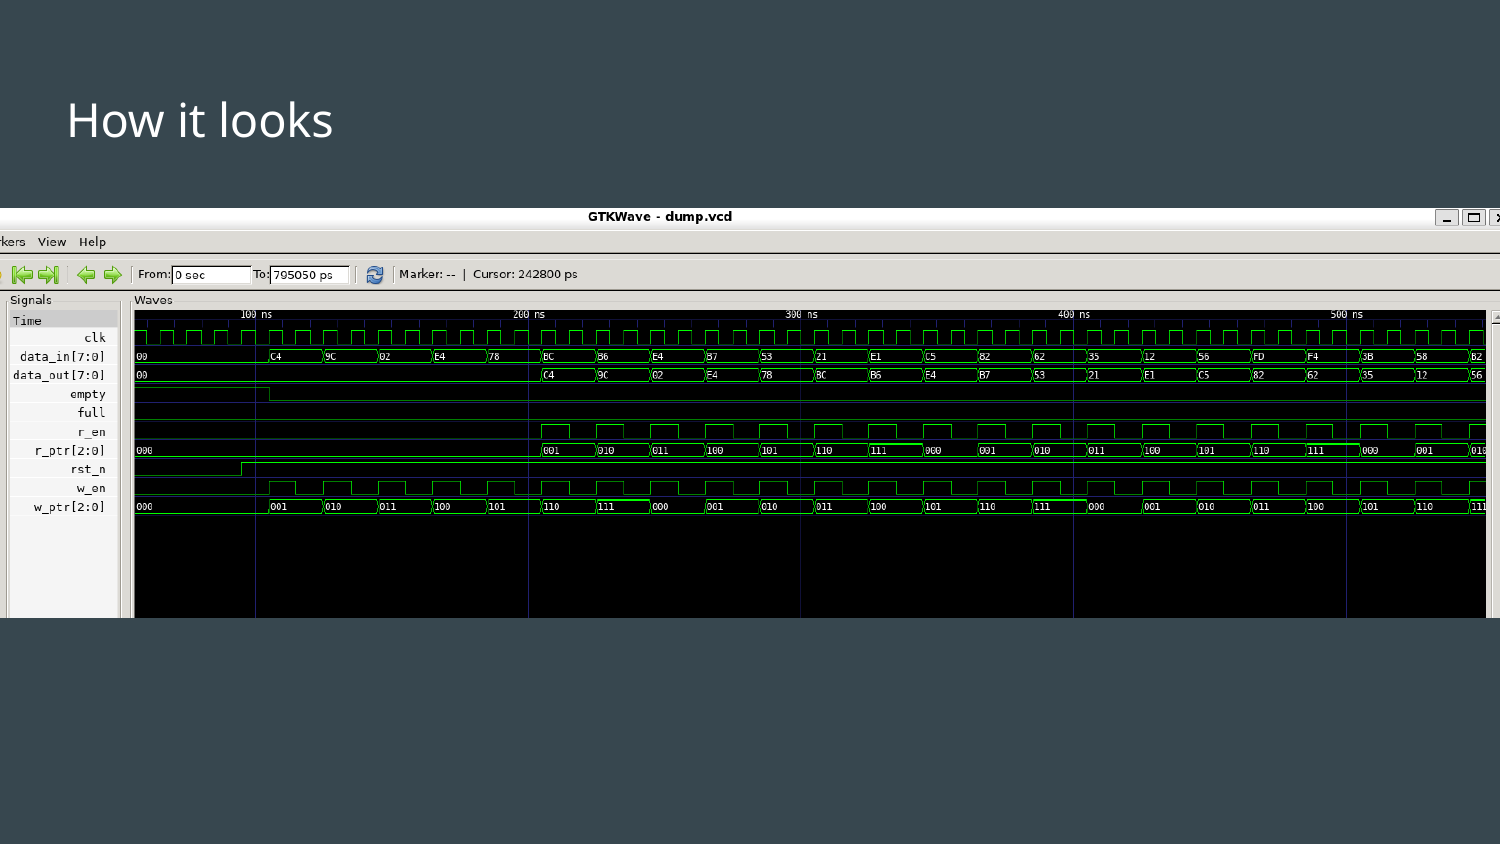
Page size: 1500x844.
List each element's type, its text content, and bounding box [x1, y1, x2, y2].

picture [0, 208, 1500, 619]
title How it looks [51, 72, 1449, 167]
